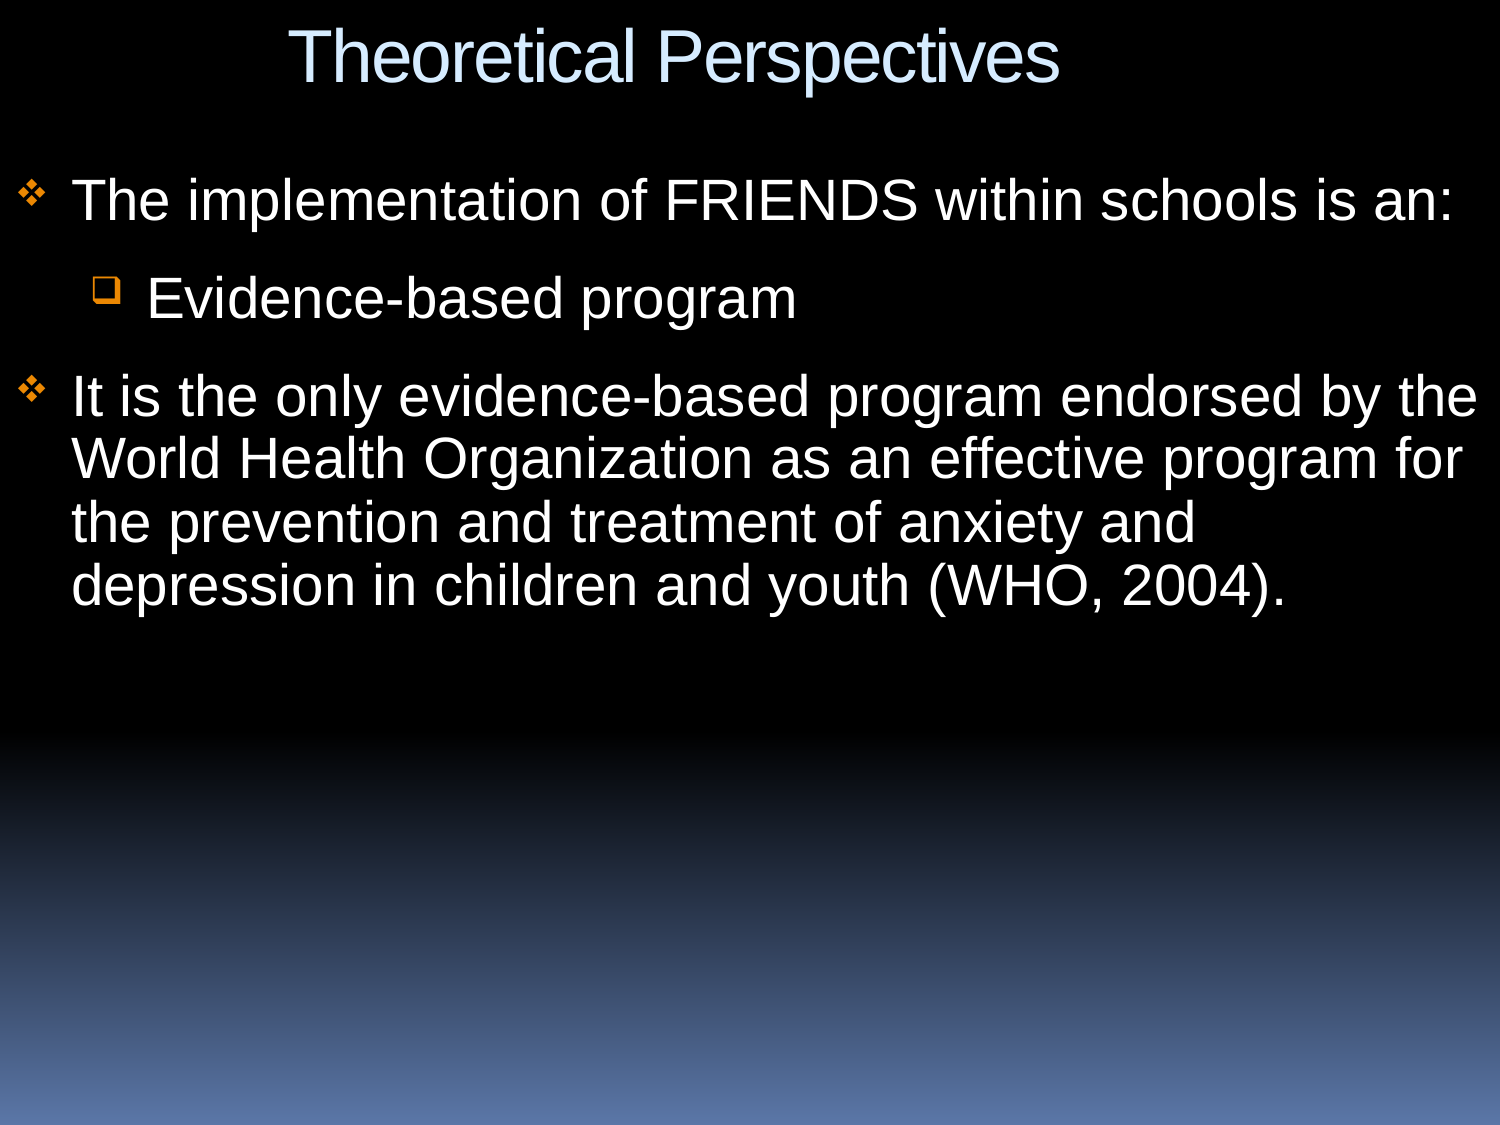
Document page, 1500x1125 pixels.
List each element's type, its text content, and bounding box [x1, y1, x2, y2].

text_box The implementation of FRIENDS within schools is an: Evidence-based program It is the only evidence-based program endorsed by the World Health Organization as an effective program for the prevention and treatment of anxiety and depression in children and youth (WHO, 2004). [0, 162, 1500, 1125]
title Theoretical Perspectives [0, 0, 1350, 162]
